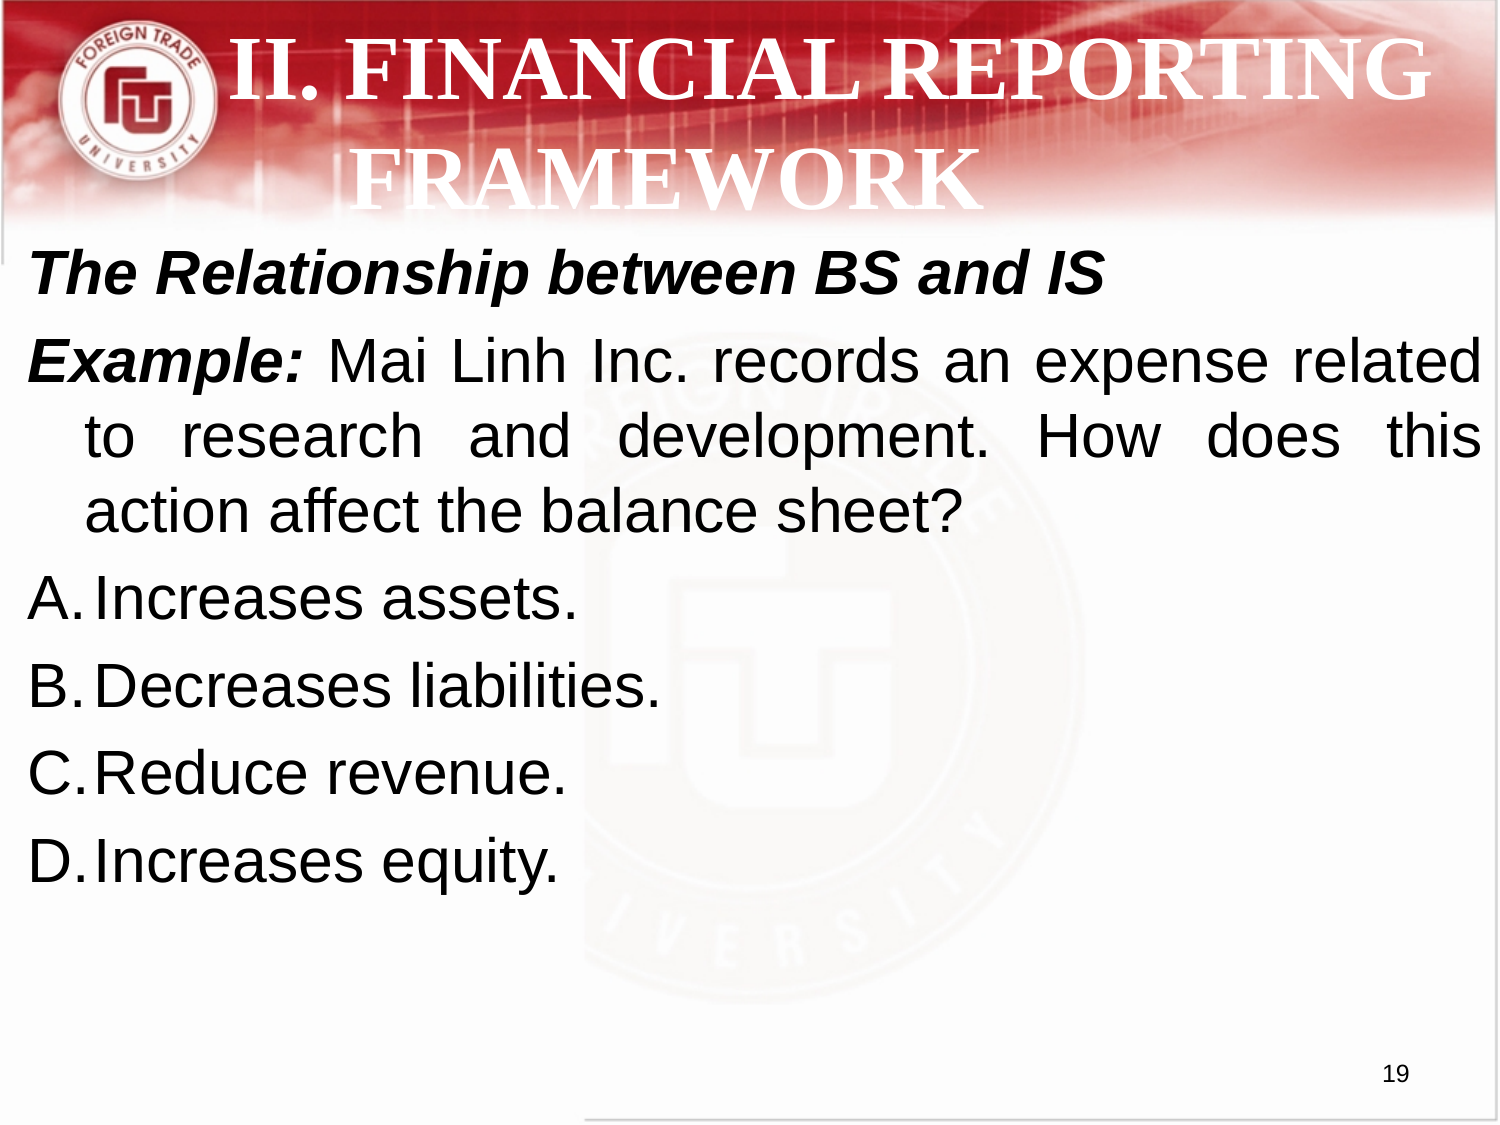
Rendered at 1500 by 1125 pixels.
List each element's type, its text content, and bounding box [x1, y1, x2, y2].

slide_number 19 [1074, 1042, 1425, 1103]
title II. FINANCIAL REPORTING FRAMEWORK [212, 35, 1500, 201]
list The Relationship between BS and IS Example: Mai Linh Inc. records an expense related to research and development. How does this action affect the balance sheet? Increases assets. Decreases liabilities. Reduce revenue. Increases equity. [12, 224, 1500, 996]
picture [0, 0, 1500, 1125]
